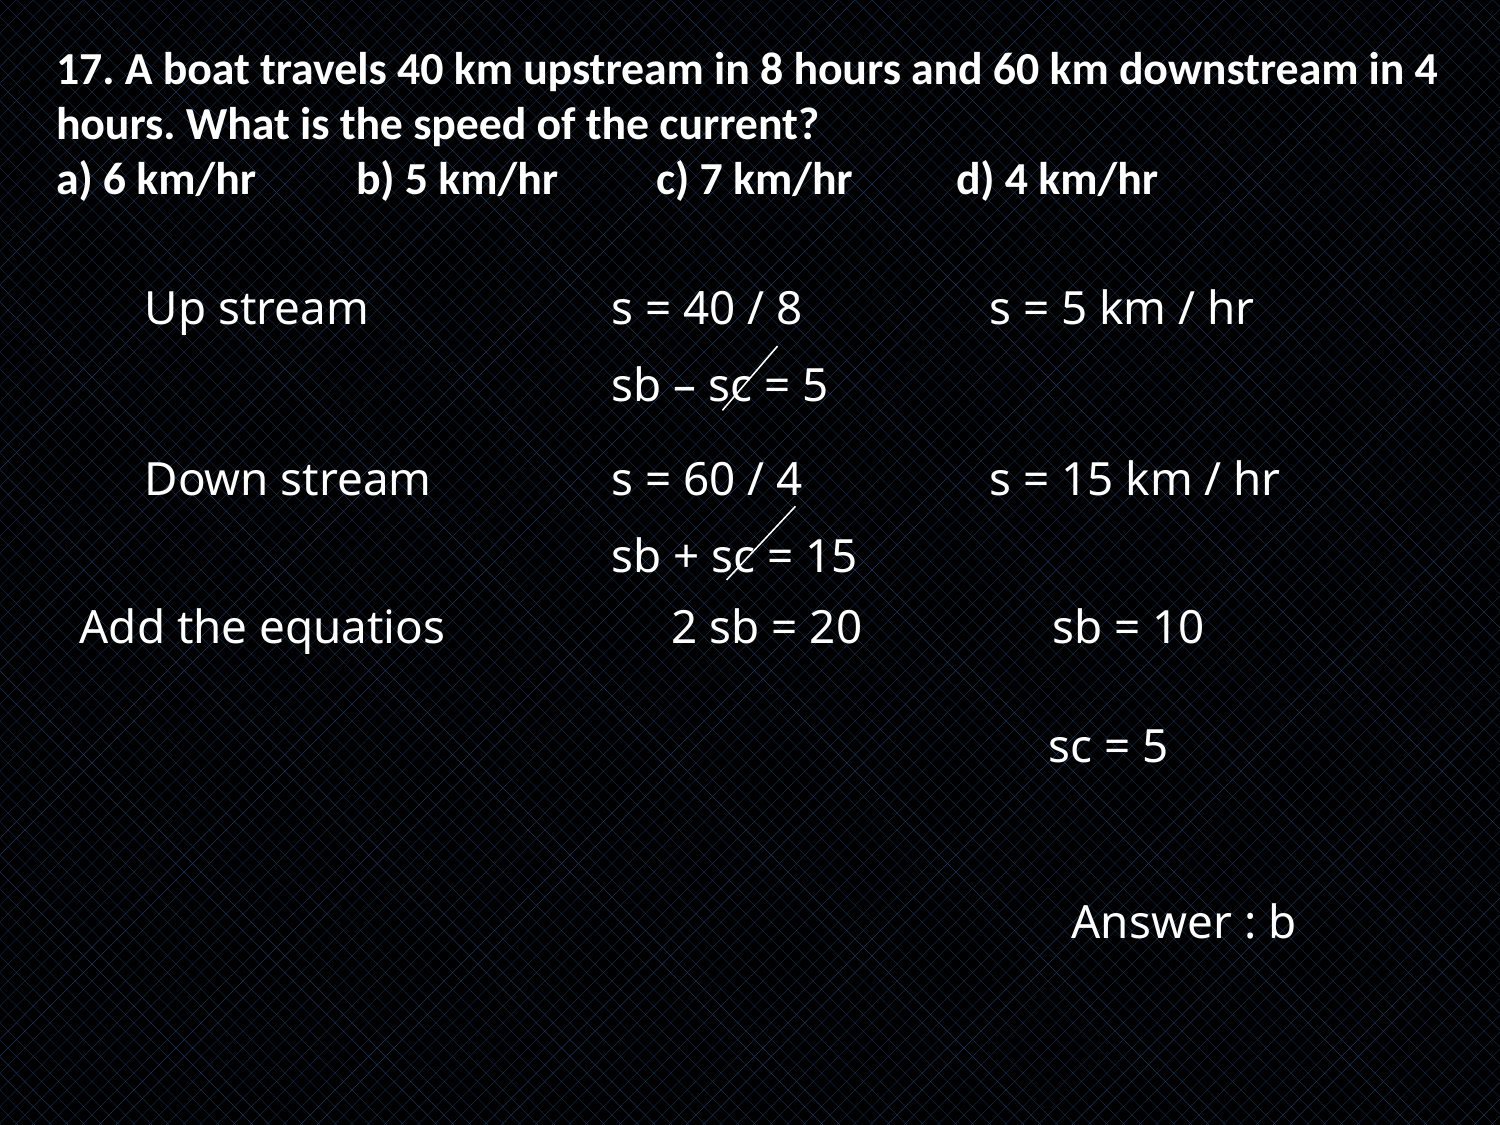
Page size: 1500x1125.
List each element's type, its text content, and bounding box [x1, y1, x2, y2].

text_box sb – sc = 5 [596, 320, 987, 418]
text_box Down stream [129, 415, 514, 513]
text_box s = 60 / 4 [596, 415, 904, 492]
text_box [726, 505, 796, 581]
text_box 17. A boat travels 40 km upstream in 8 hours and 60 km downstream in 4 hours. What is the speed of the current? a) 6 km/hr b) 5 km/hr c) 7 km/hr d) 4 km/hr [41, 30, 1471, 211]
text_box Add the equatios [64, 562, 573, 660]
text_box s = 40 / 8 [596, 243, 904, 320]
text_box s = 15 km / hr [974, 415, 1365, 513]
text_box 2 sb = 20 [596, 562, 965, 660]
text_box Up stream [129, 243, 514, 341]
text_box sc = 5 [962, 682, 1352, 780]
text_box s = 5 km / hr [974, 243, 1365, 341]
text_box sb = 10 [965, 562, 1356, 660]
text_box sb + sc = 15 [596, 492, 987, 562]
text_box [722, 345, 778, 411]
text_box Answer : b [1057, 857, 1442, 955]
